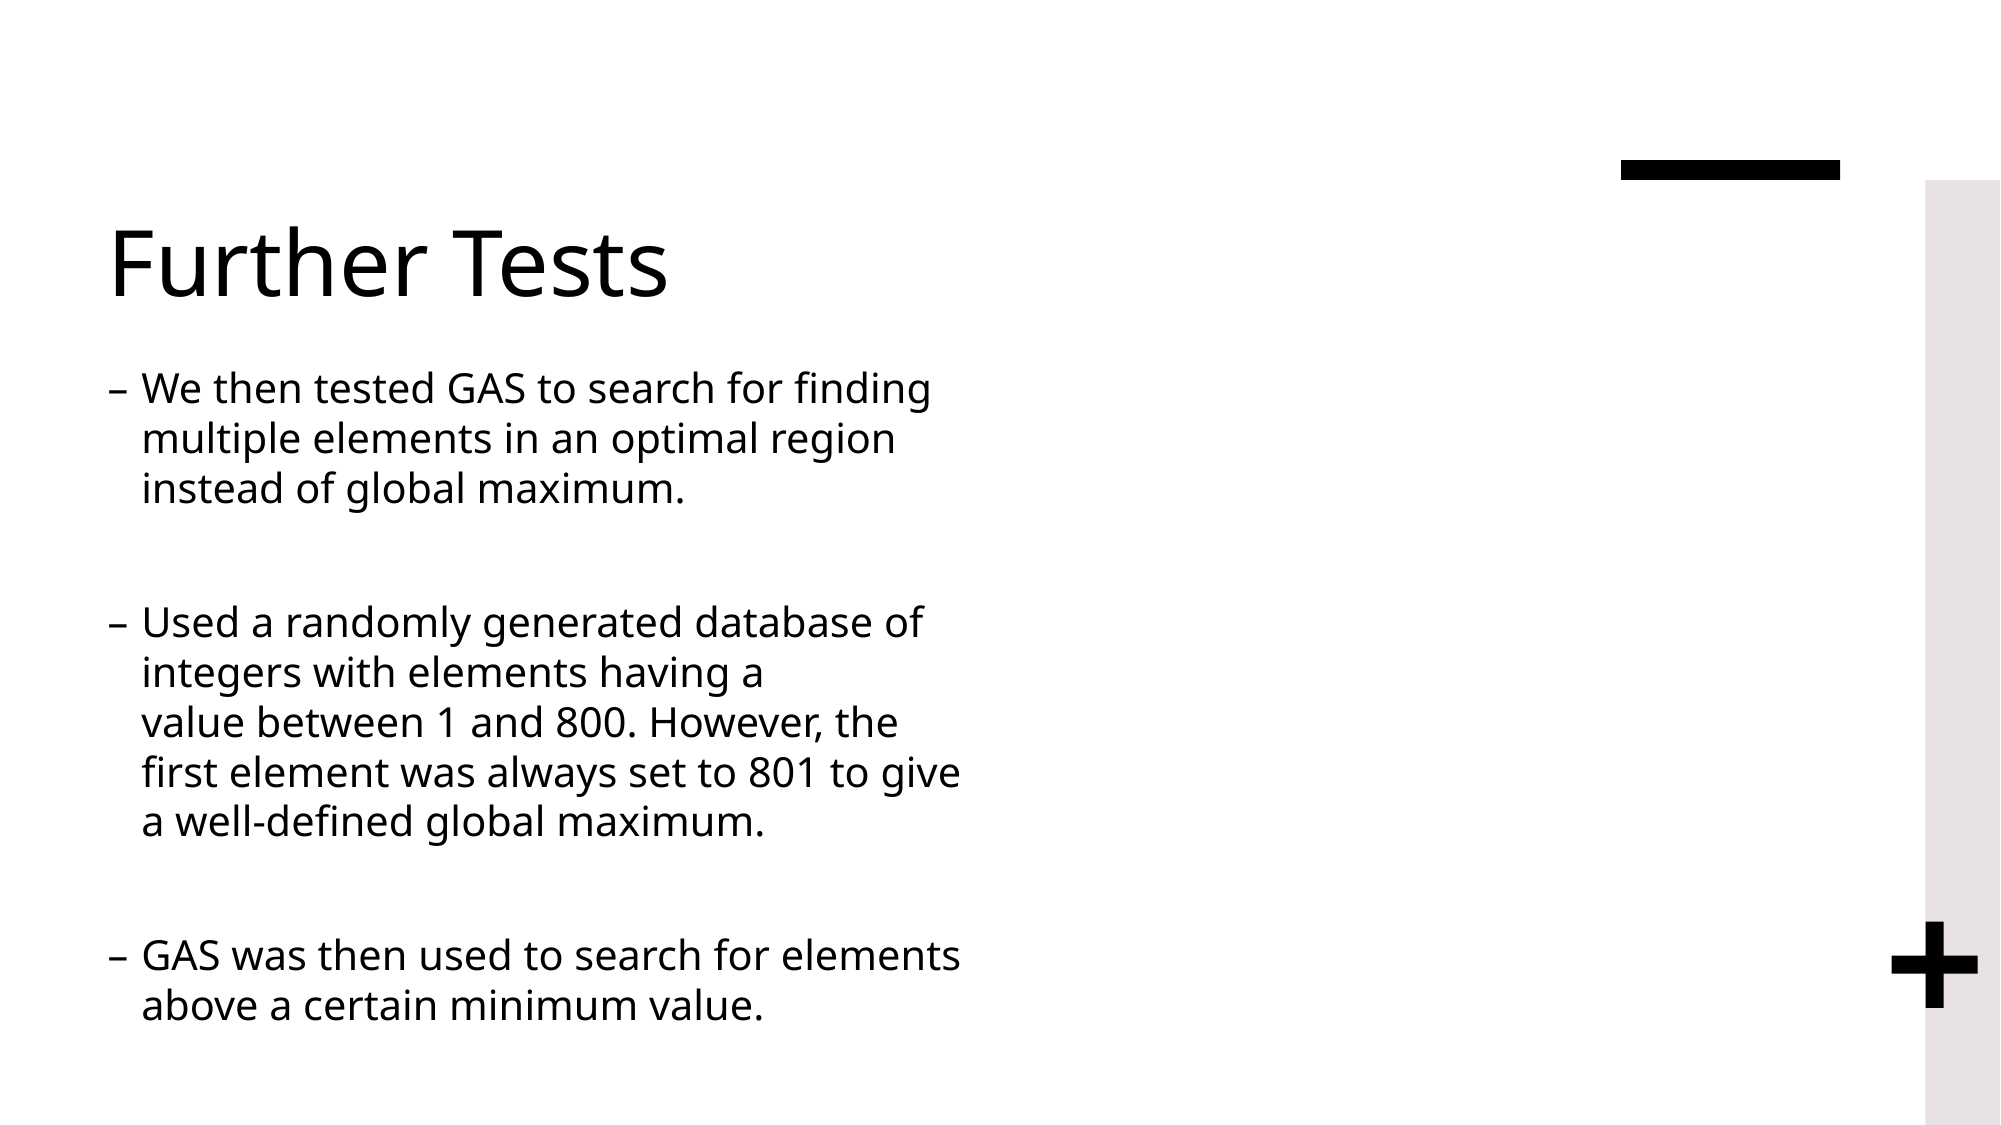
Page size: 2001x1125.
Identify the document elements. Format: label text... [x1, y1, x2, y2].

text_box We then tested GAS to search for finding multiple elements in an optimal region instead of global maximum. Used a randomly generated database of integers with elements having a value between 1 and 800. However, the first element was always set to 801 to give a well-defined global maximum. GAS was then used to search for elements above a certain minimum value. [92, 355, 1002, 1053]
title Further Tests [92, 197, 1449, 435]
